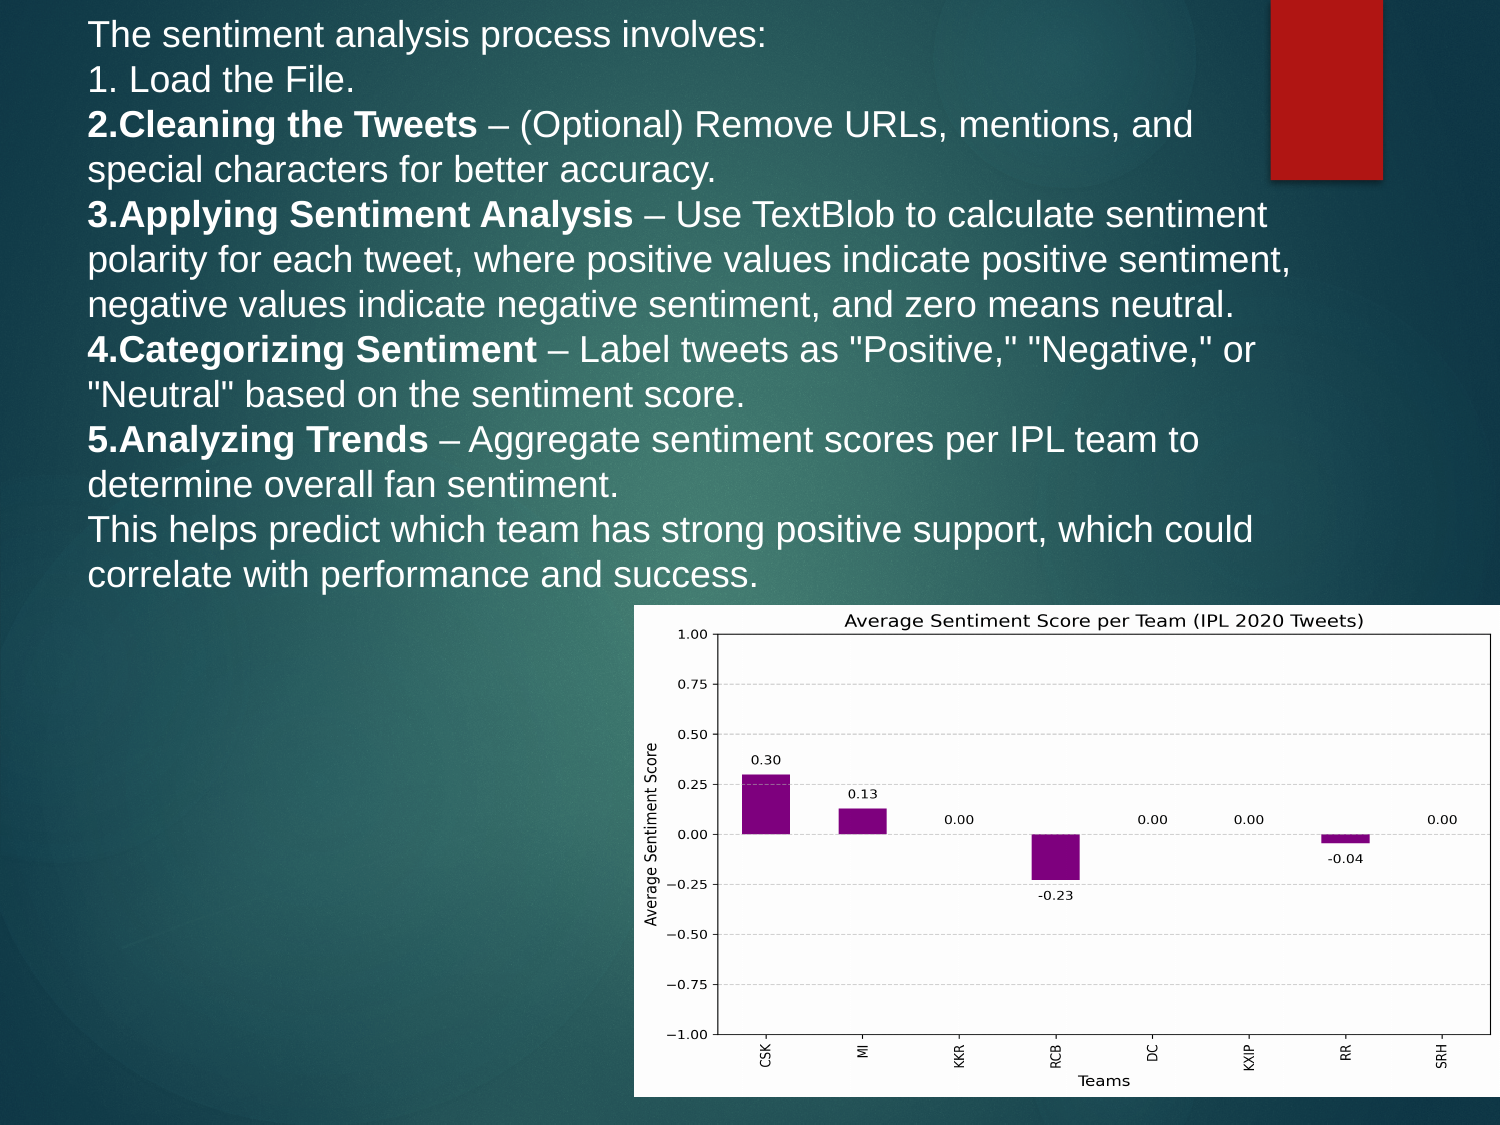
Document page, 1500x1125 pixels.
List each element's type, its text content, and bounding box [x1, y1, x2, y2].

picture [634, 605, 1500, 1097]
text_box The sentiment analysis process involves: 1. Load the File. Cleaning the Tweets – (Optional) Remove URLs, mentions, and special characters for better accuracy. Applying Sentiment Analysis – Use TextBlob to calculate sentiment polarity for each tweet, where positive values indicate positive sentiment, negative values indicate negative sentiment, and zero means neutral. Categorizing Sentiment – Label tweets as "Positive," "Negative," or "Neutral" based on the sentiment score. Analyzing Trends – Aggregate sentiment scores per IPL team to determine overall fan sentiment. This helps predict which team has strong positive support, which could correlate with performance and success. [72, 2, 1310, 603]
